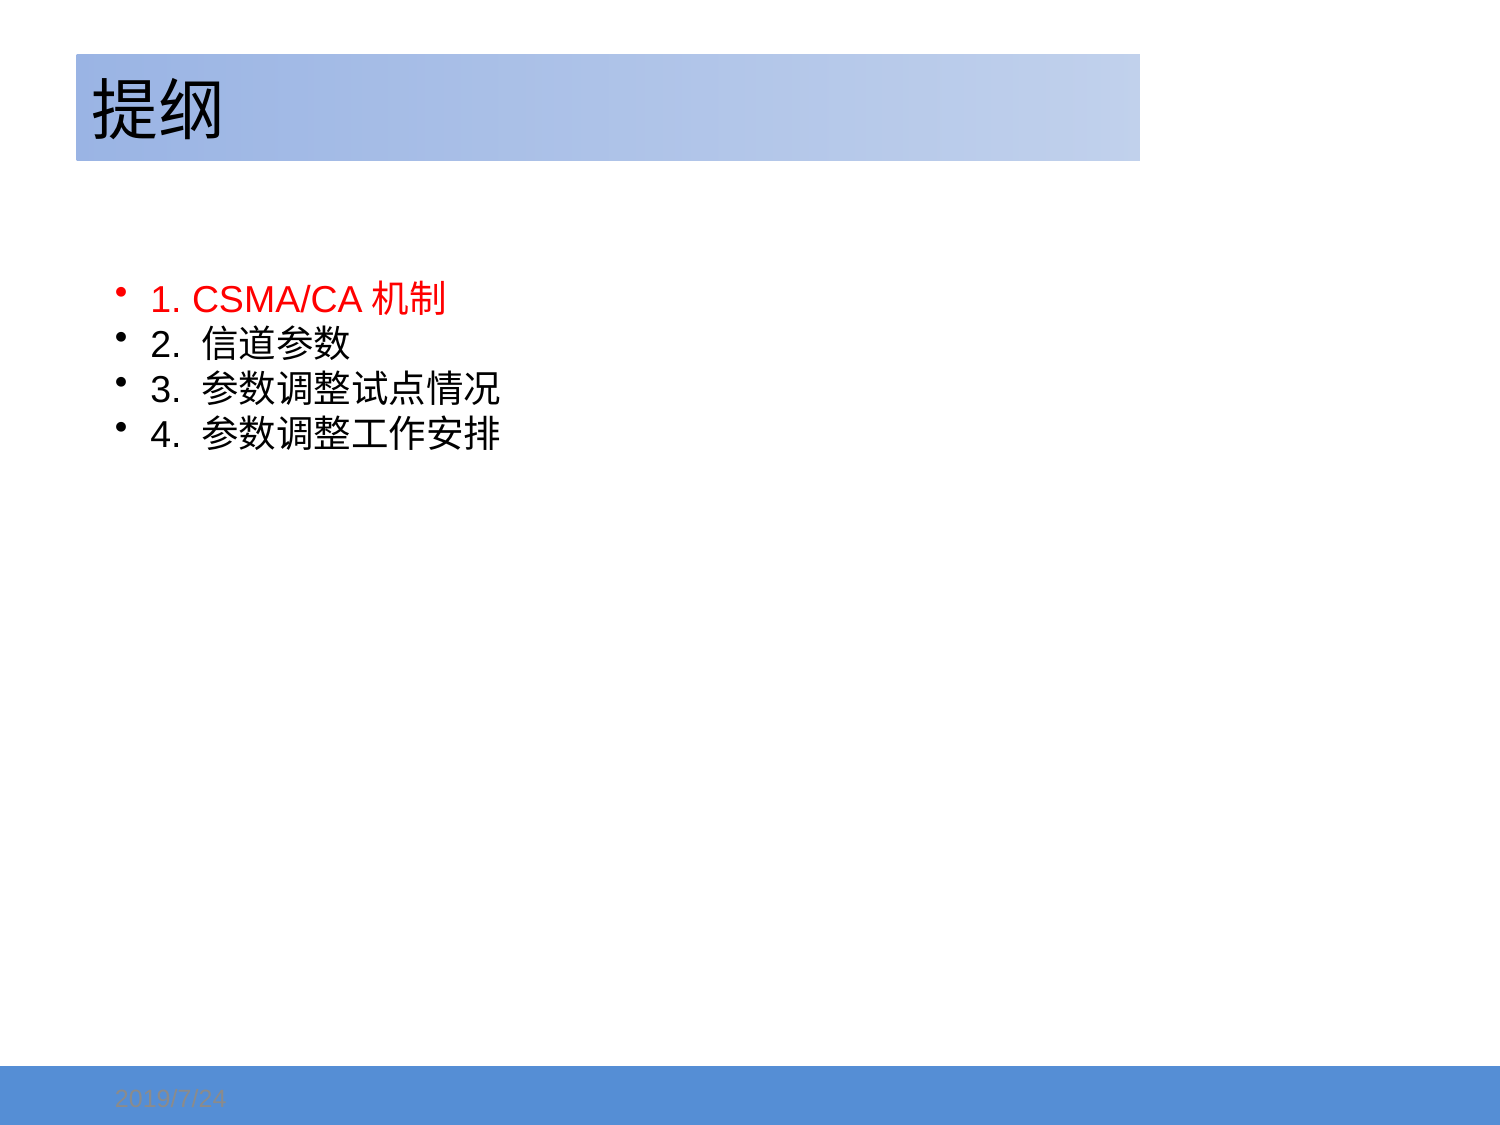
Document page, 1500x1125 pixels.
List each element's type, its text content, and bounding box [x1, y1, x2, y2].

text_box 1. CSMA/CA机制 2. 信道参数 3. 参数调整试点情况 4. 参数调整工作安排 [100, 267, 1329, 840]
title 提纲 [76, 54, 1140, 161]
